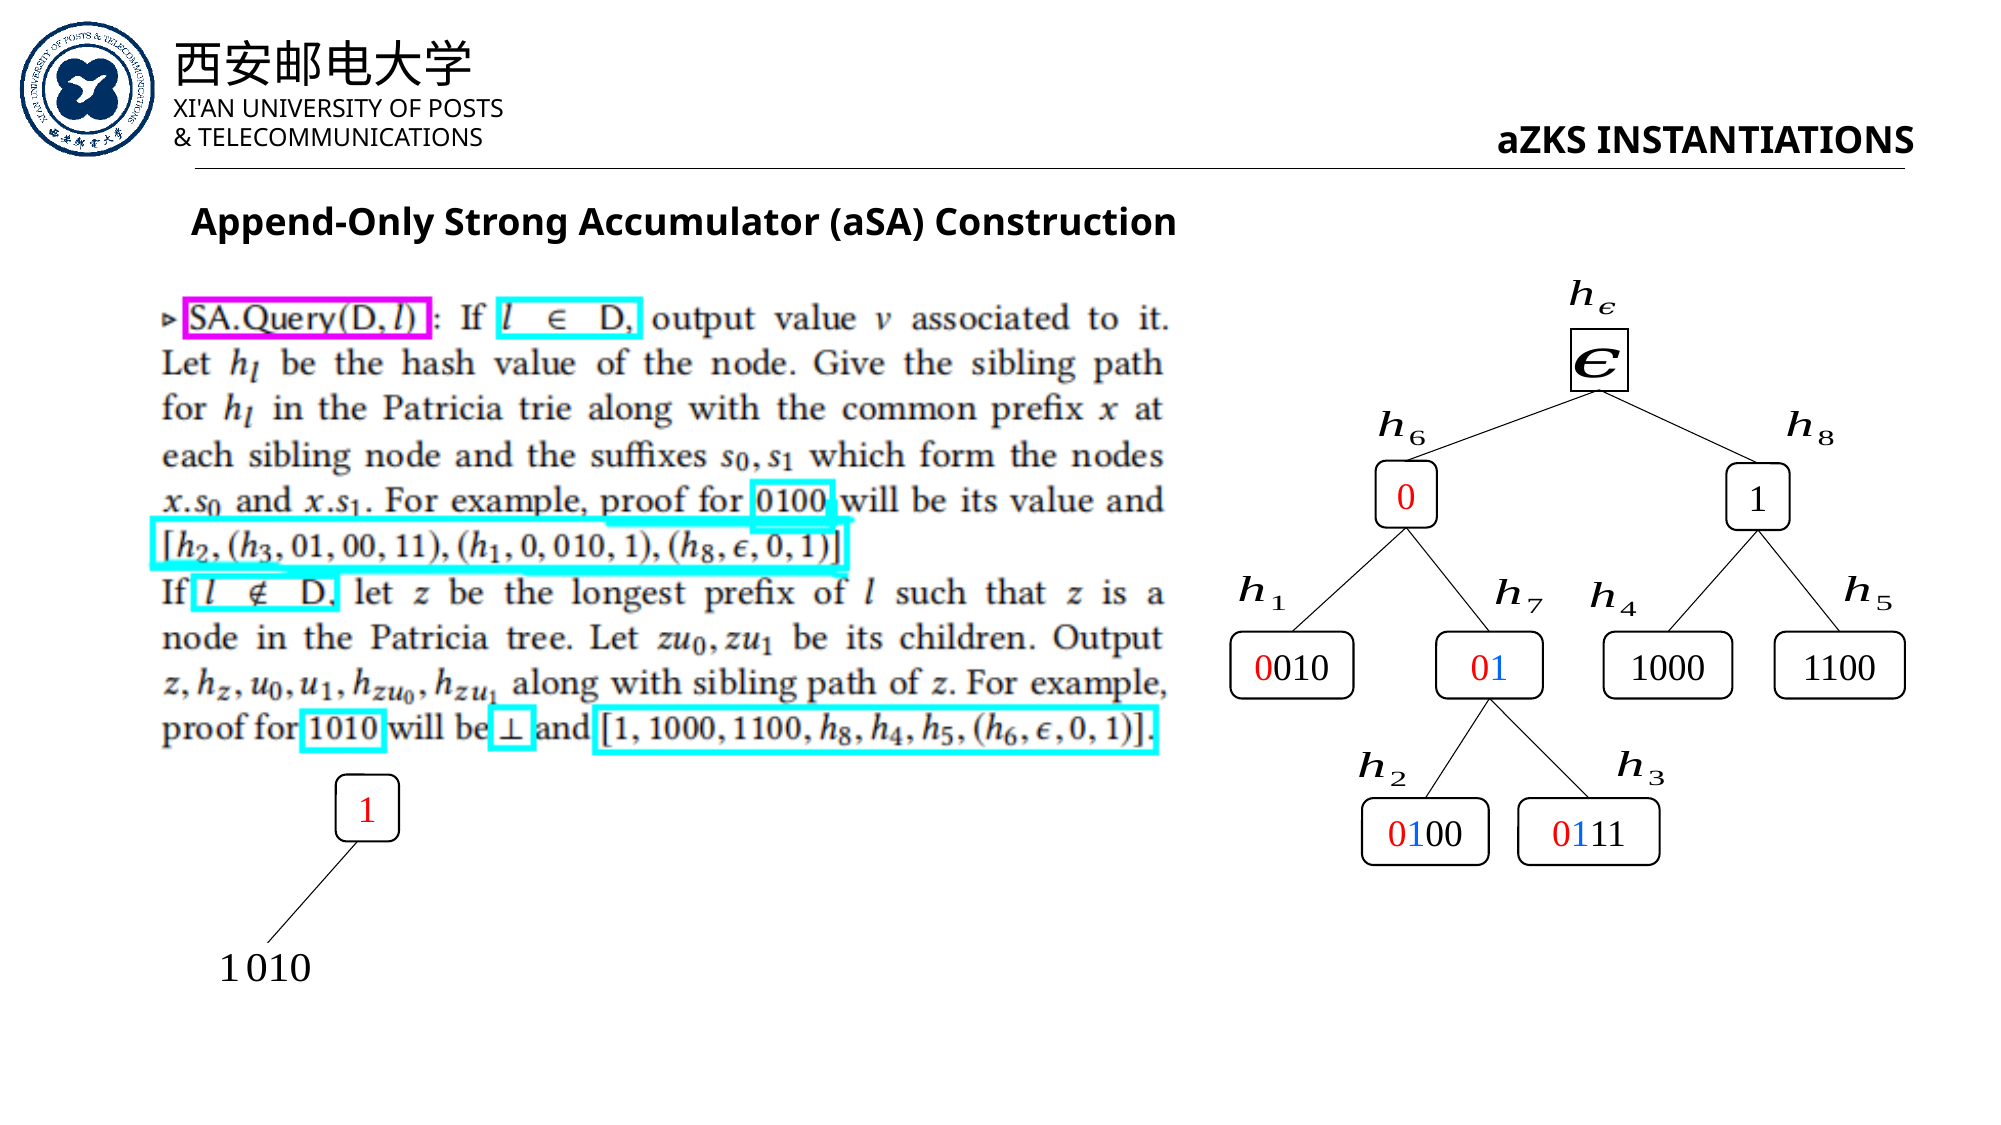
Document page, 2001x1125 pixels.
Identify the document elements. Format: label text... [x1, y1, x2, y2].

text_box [15, 17, 607, 161]
text_box Append-Only Strong Accumulator (aSA) Construction [176, 191, 1378, 251]
picture [140, 295, 1174, 758]
text_box aZKS INSTANTIATIONS [1482, 108, 1948, 169]
text_box 1 [334, 773, 401, 843]
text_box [267, 841, 358, 943]
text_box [1230, 273, 1905, 865]
